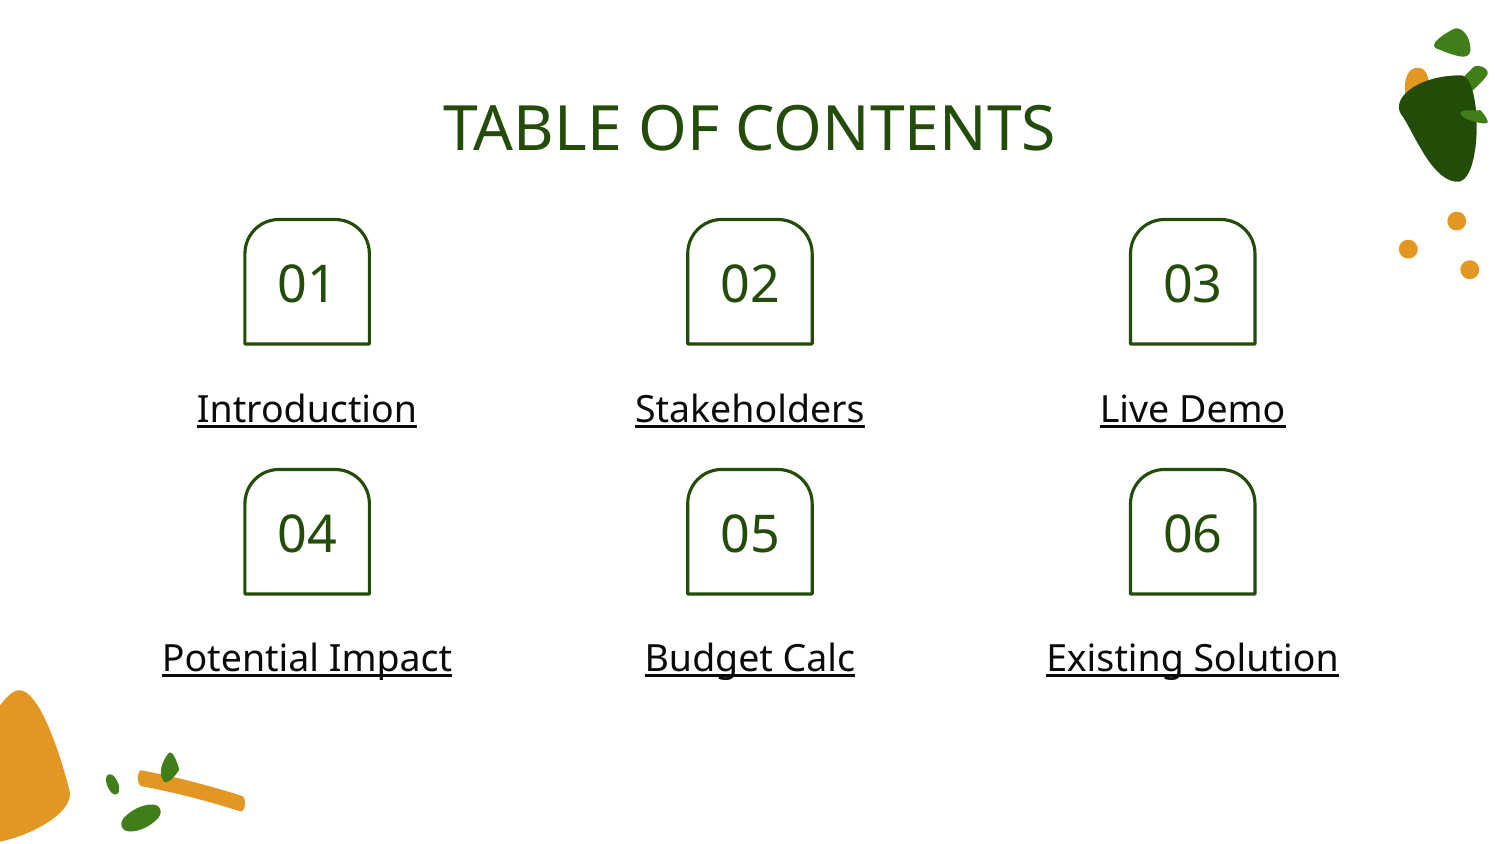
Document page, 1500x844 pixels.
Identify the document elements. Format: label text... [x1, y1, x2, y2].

title TABLE OF CONTENTS [118, 72, 1382, 167]
title 06 [1132, 495, 1254, 569]
subtitle Live Demo [1003, 370, 1382, 431]
text_box [687, 469, 813, 594]
subtitle Introduction [118, 370, 497, 431]
title 04 [246, 495, 368, 569]
title 02 [689, 245, 811, 319]
subtitle Existing Solution [1003, 618, 1382, 679]
text_box [687, 219, 813, 344]
text_box [244, 469, 370, 594]
title 01 [246, 245, 368, 319]
title 03 [1132, 245, 1254, 319]
text_box [1130, 219, 1255, 344]
subtitle Stakeholders [560, 370, 940, 431]
subtitle Potential Impact [118, 618, 497, 679]
title 05 [689, 495, 811, 569]
text_box [244, 219, 370, 344]
subtitle Budget Calc [560, 618, 940, 679]
text_box [1130, 469, 1255, 594]
